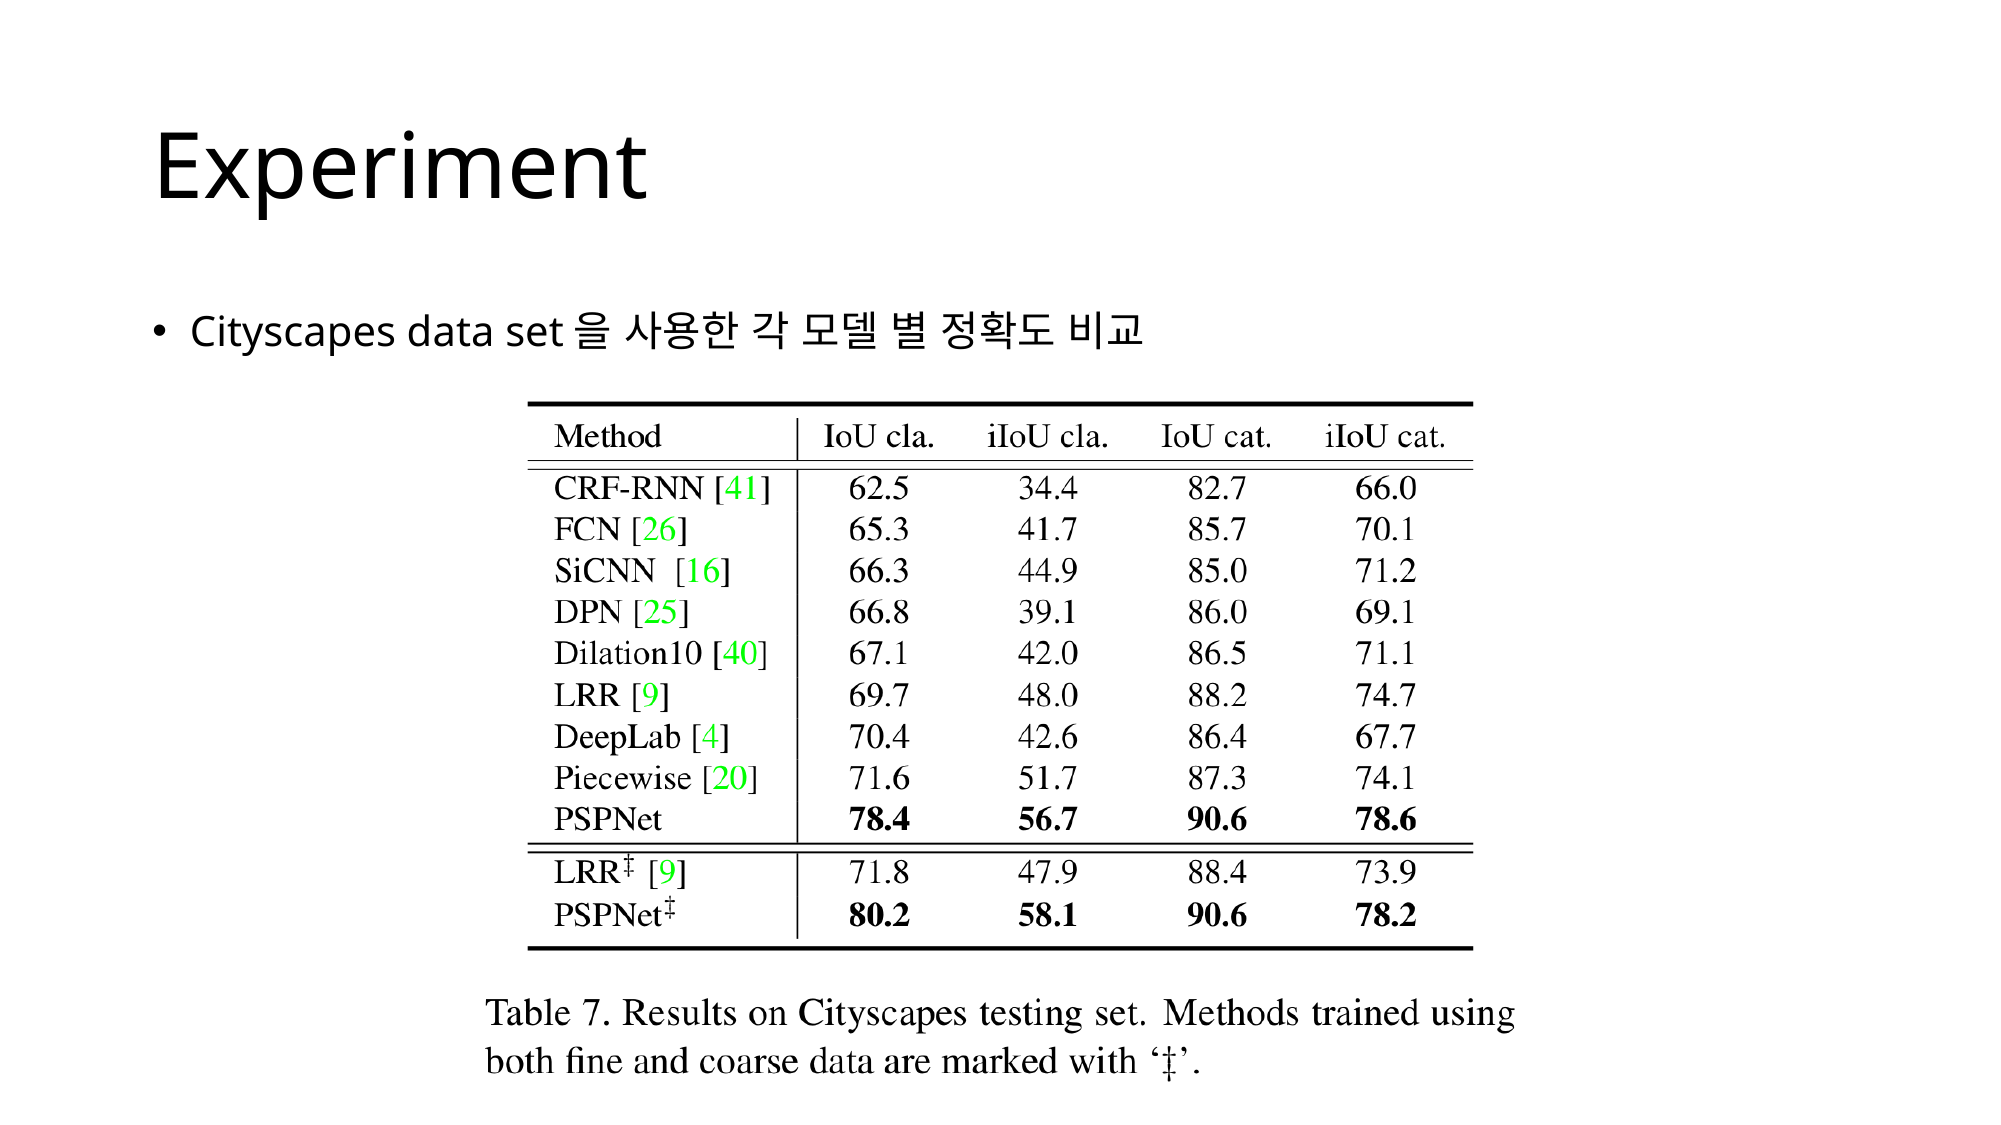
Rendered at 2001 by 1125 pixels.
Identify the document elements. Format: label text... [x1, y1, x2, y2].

list Cityscapes data set을 사용한 각 모델 별 정확도 비교 [137, 303, 1863, 367]
picture [472, 391, 1527, 1090]
title Experiment [137, 59, 1863, 278]
